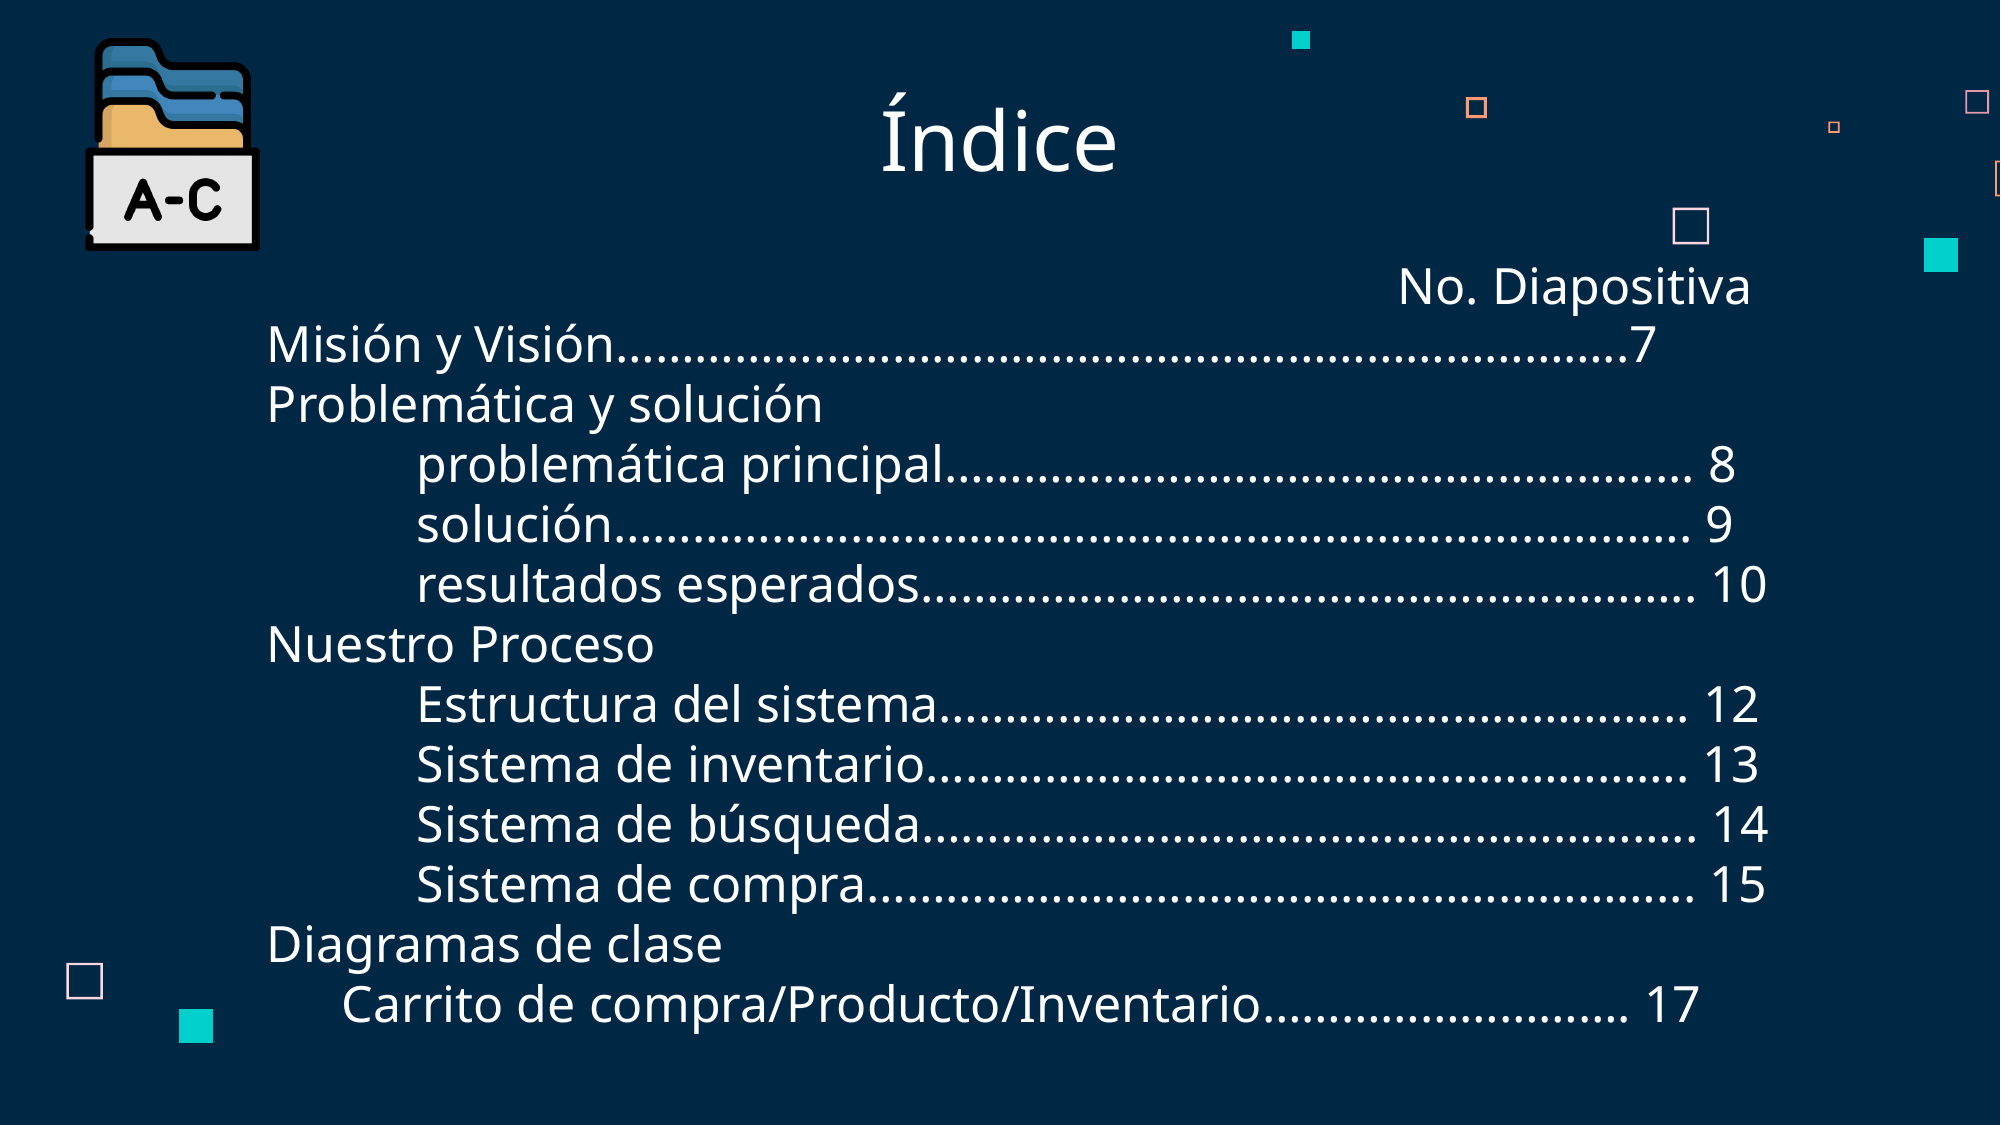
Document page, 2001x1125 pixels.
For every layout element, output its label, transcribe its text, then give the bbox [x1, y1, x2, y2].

picture [66, 38, 279, 251]
title Índice [482, 81, 1517, 208]
text_box Misión y Visión…………………………………………………………………..7 Problemática y solución problemática principal………………………………………………... 8 solución………………………………………………………………………. 9 resultados esperados………………………………………………….. 10 Nuestro Proceso Estructura del sistema………………………………………………... 12 Sistema de inventario…………………………………………………. 13 Sistema de búsqueda………………………………………………….. 14 Sistema de compra……………………………………………………... 15 Diagramas de clase Carrito de compra/Producto/Inventario………………………. 17 [251, 305, 1864, 1041]
text_box No. Diapositiva [1382, 246, 1936, 322]
